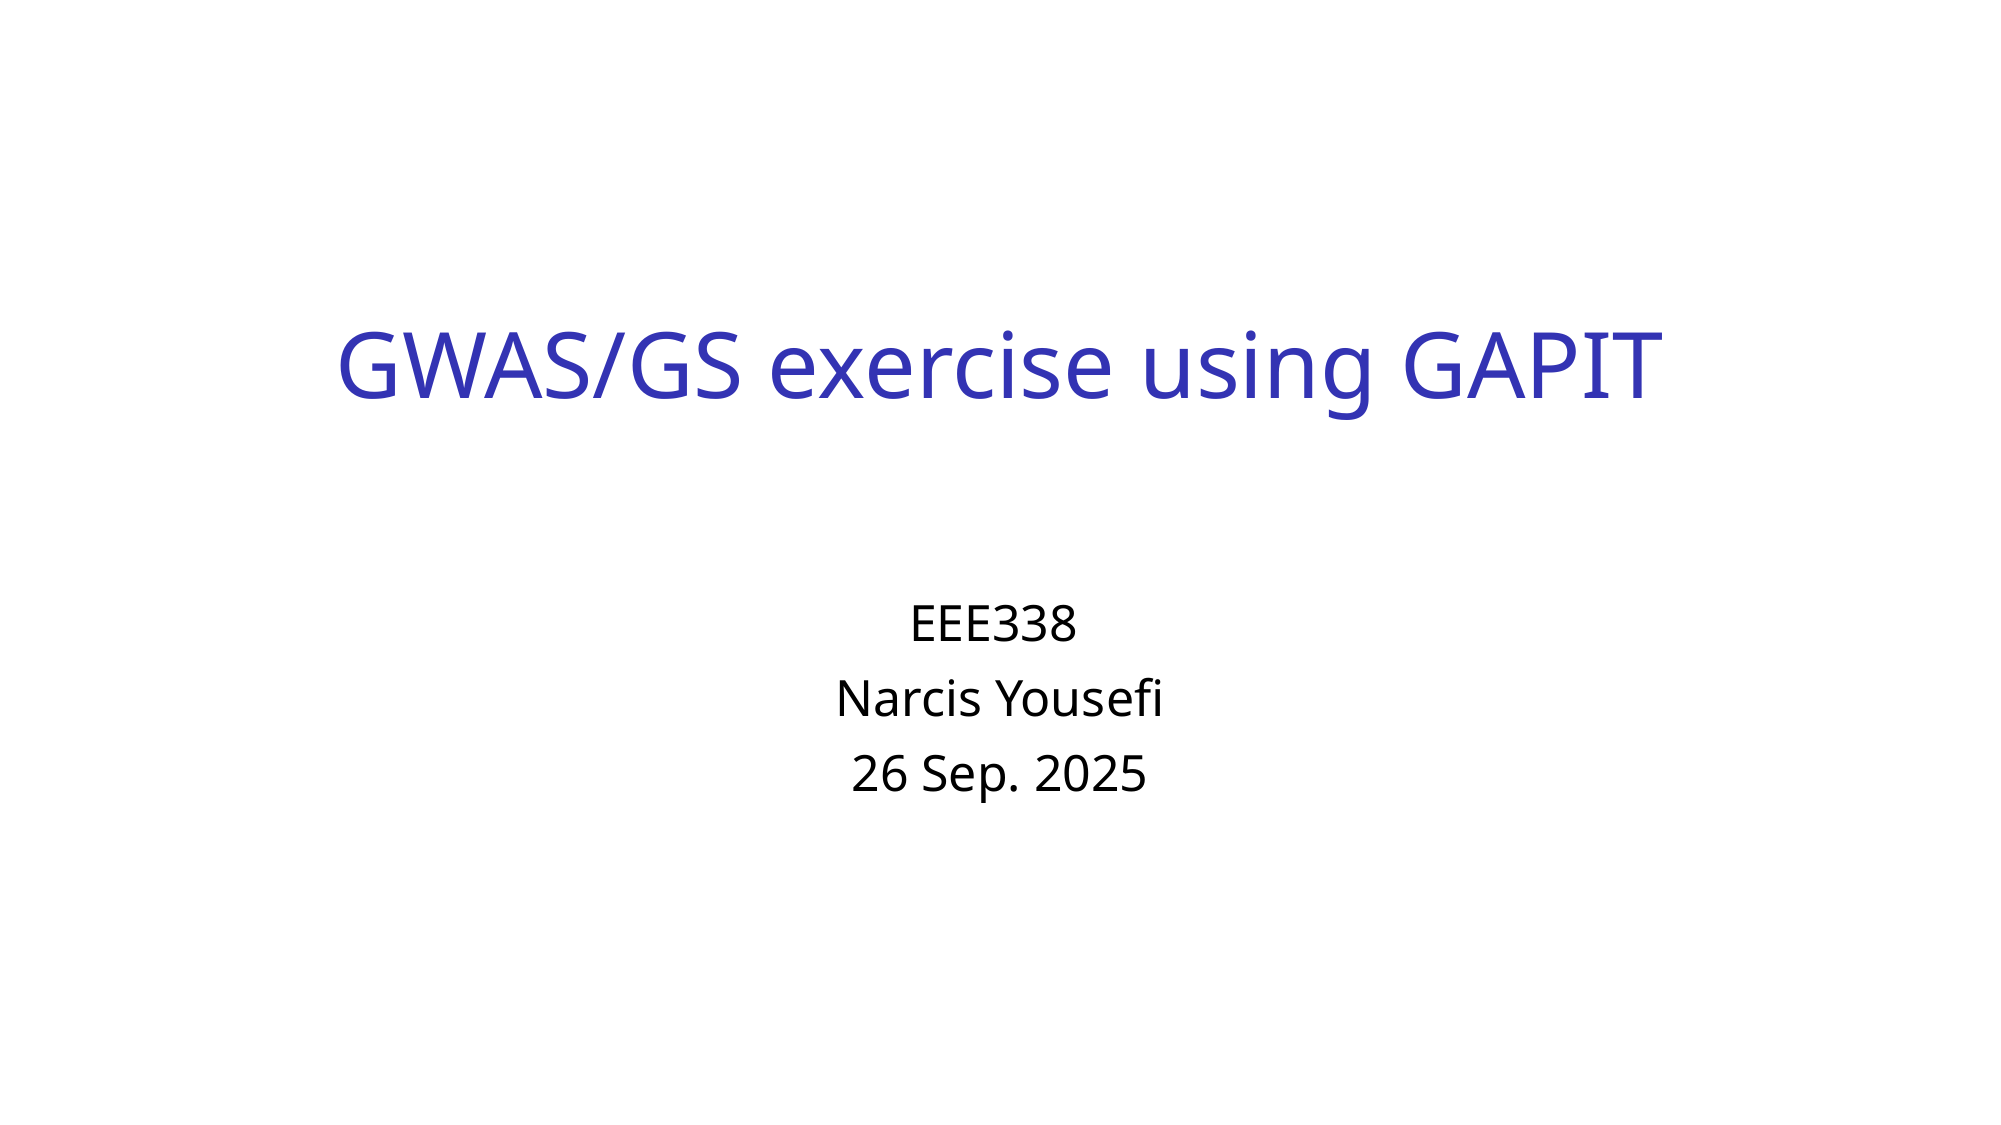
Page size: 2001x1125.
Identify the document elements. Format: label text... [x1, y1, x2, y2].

title GWAS/GS exercise using GAPIT [249, 184, 1750, 576]
subtitle EEE338 Narcis Yousefi 26 Sep. 2025 [249, 590, 1750, 863]
